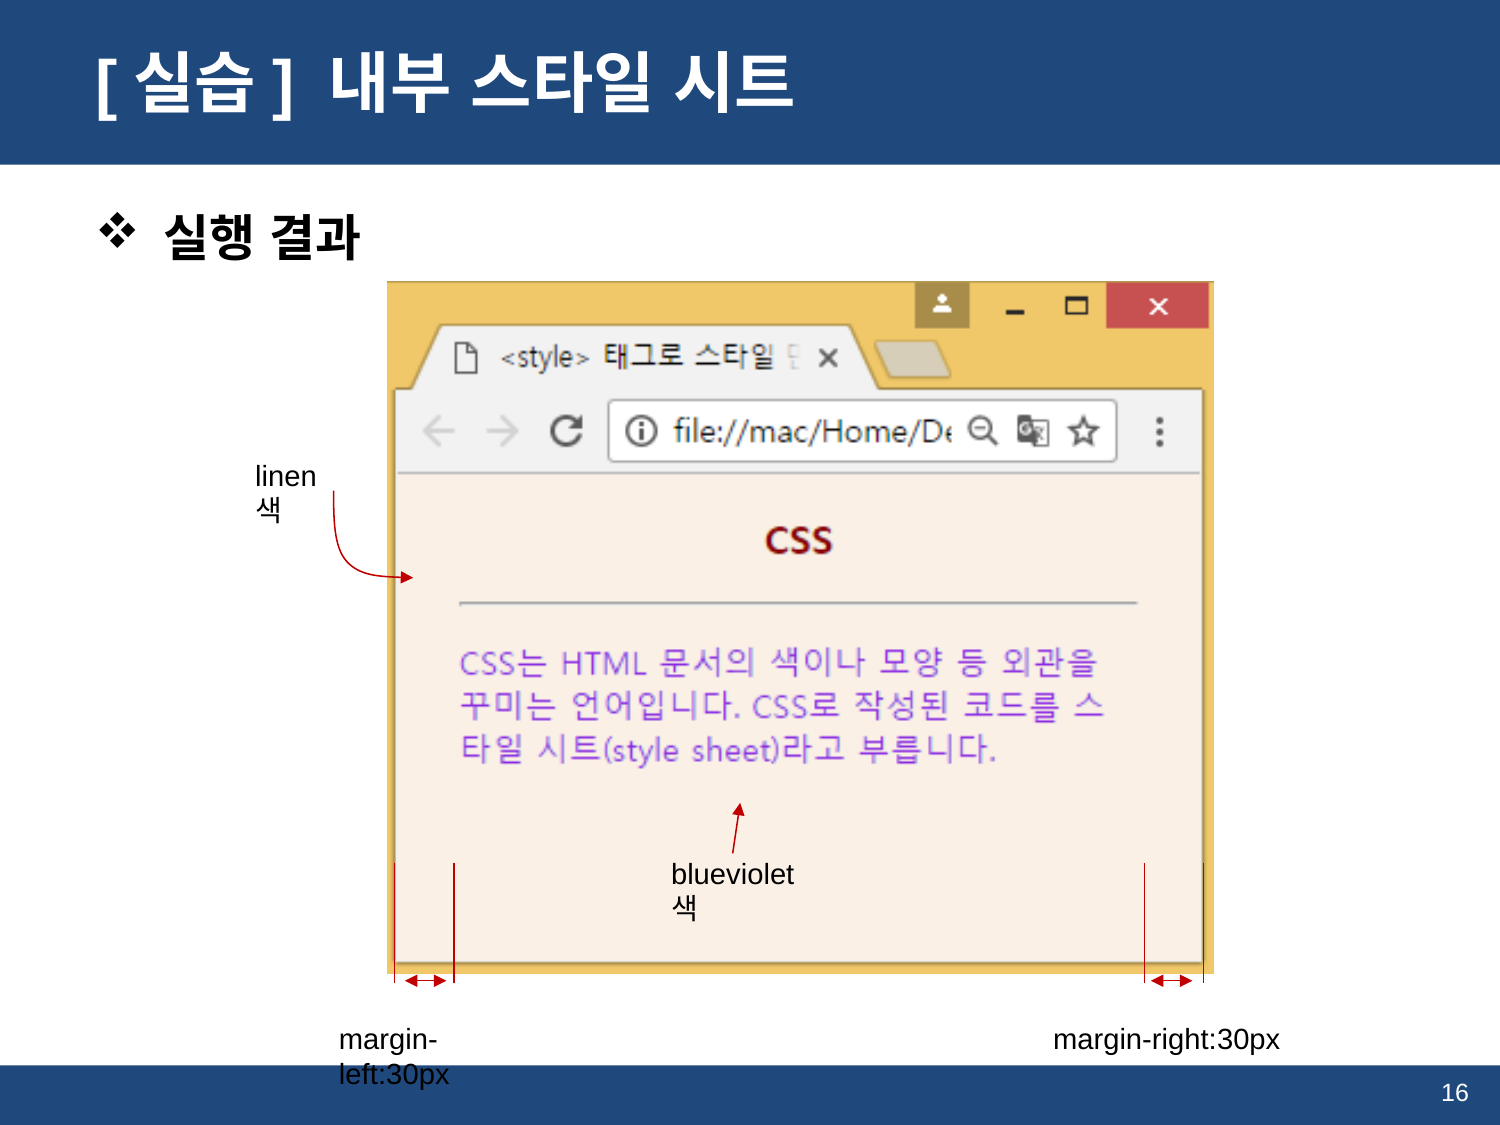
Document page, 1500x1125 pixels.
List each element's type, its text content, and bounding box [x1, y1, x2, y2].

text_box linen 색 [240, 450, 370, 535]
slide_number 16 [1146, 1061, 1485, 1122]
list 실행 결과 [80, 205, 1397, 1014]
title [실습] 내부 스타일 시트 [80, 18, 1374, 155]
text_box margin-left:30px [324, 1012, 563, 1098]
text_box margin-right:30px [1038, 1012, 1296, 1063]
text_box [334, 530, 387, 578]
picture [387, 281, 1214, 974]
